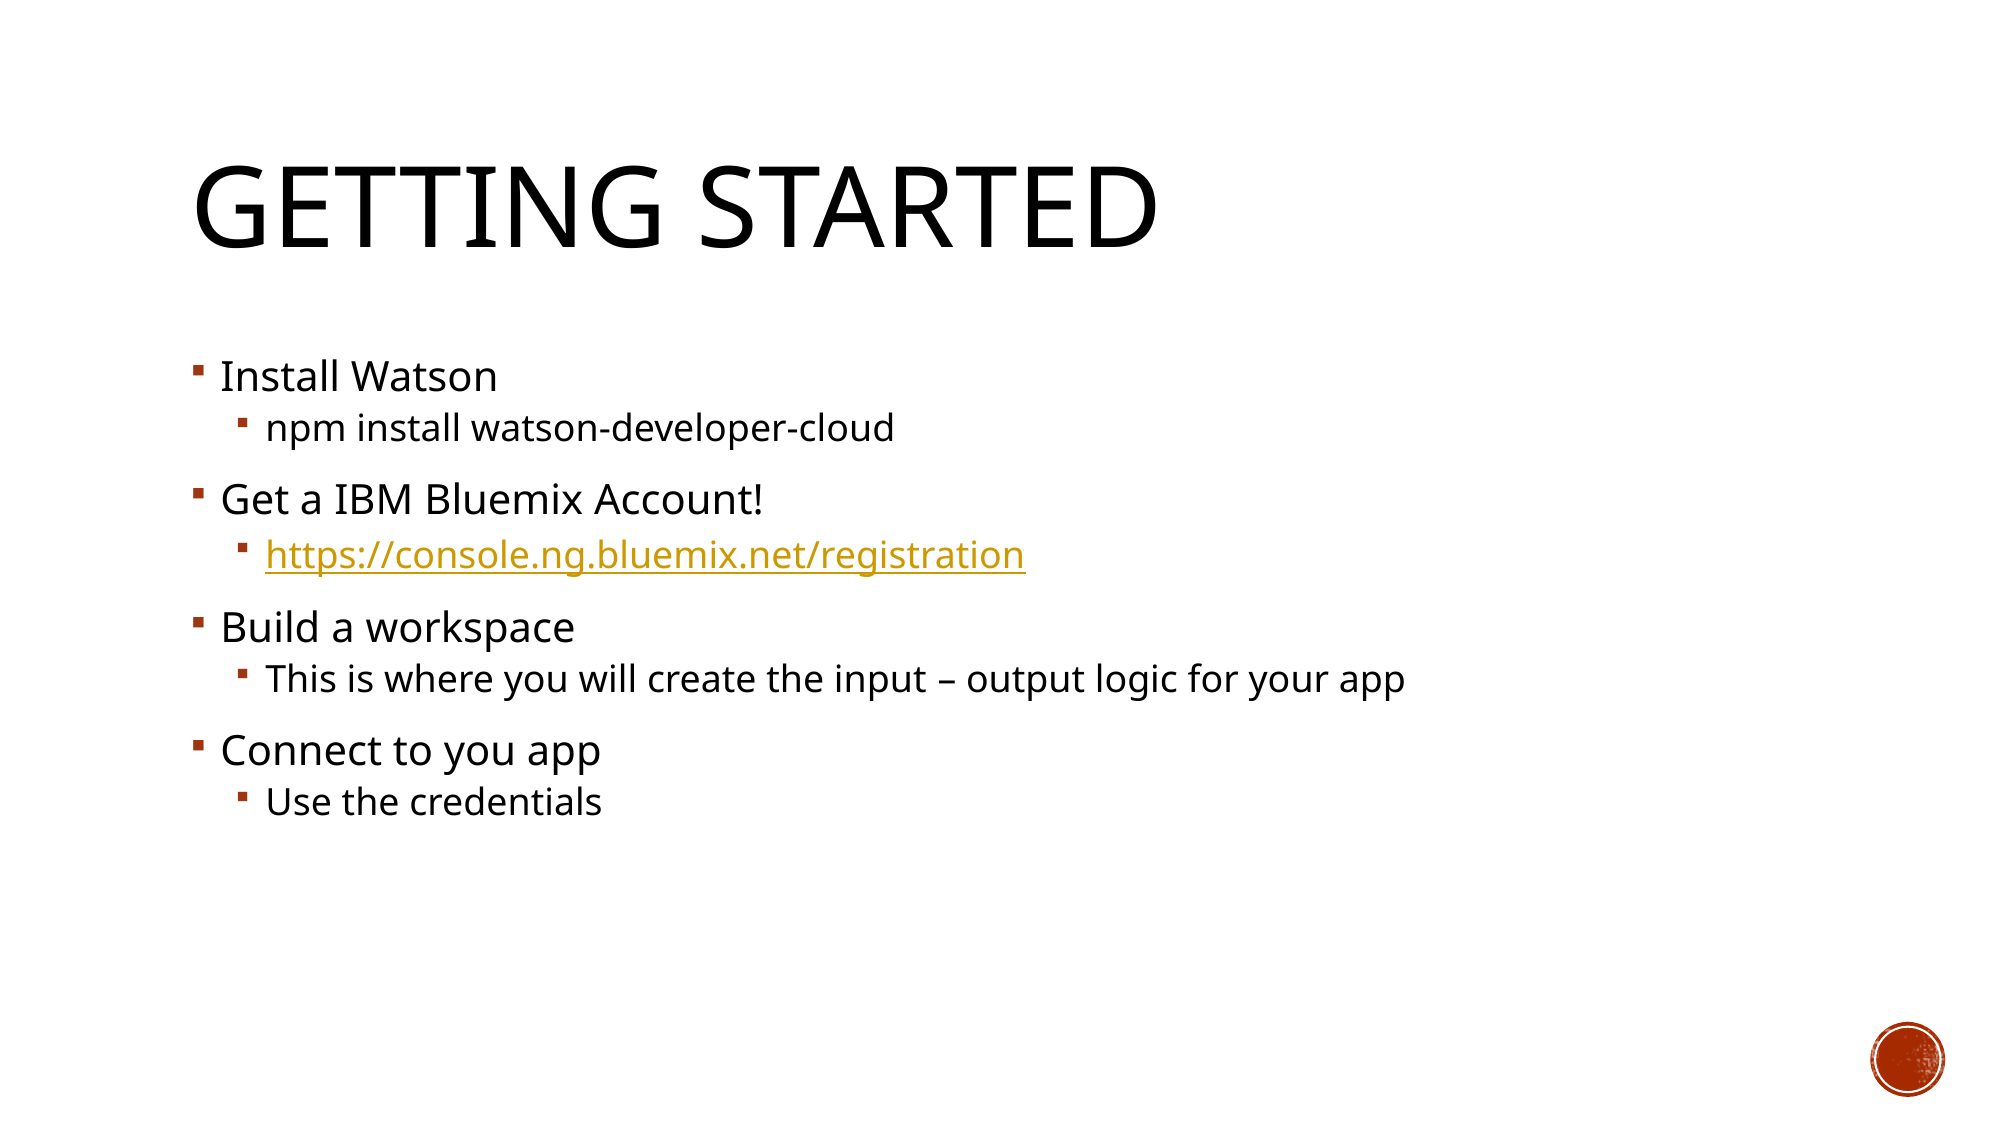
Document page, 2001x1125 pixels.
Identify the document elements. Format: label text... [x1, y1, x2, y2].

list Install Watson npm install watson-developer-cloud Get a IBM Bluemix Account! https://console.ng.bluemix.net/registration Build a workspace This is where you will create the input – output logic for your app Connect to you app Use the credentials [175, 348, 1826, 1013]
title Getting started [175, 79, 1826, 344]
